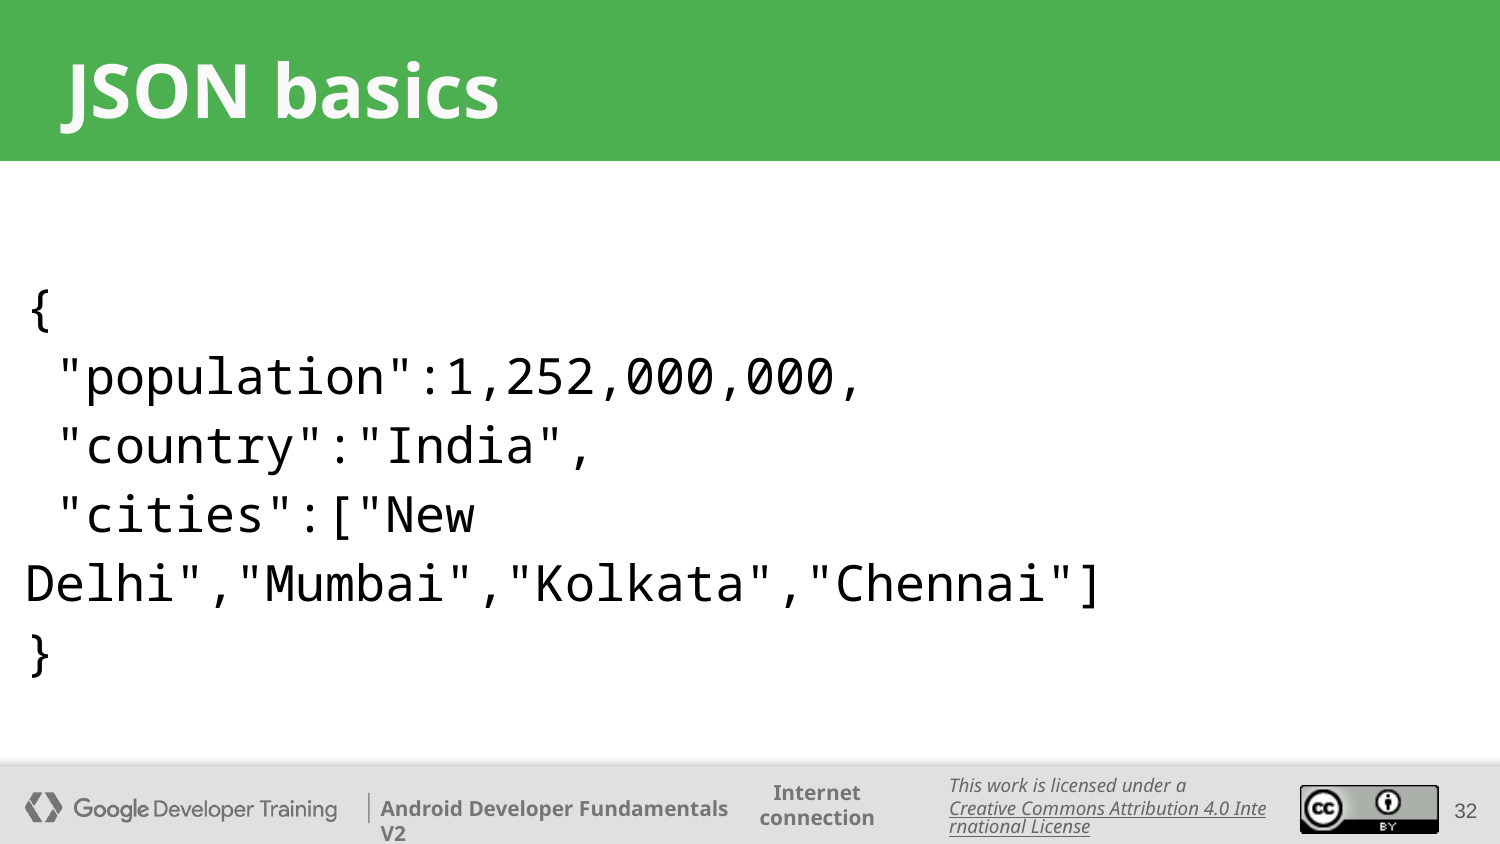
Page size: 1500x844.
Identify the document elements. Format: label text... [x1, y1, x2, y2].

title JSON basics [51, 28, 1449, 122]
slide_number ‹#› [1402, 777, 1493, 842]
list { "population":1,252,000,000, "country":"India", "cities":["New Delhi","Mumbai","Kolkata","Chennai"] } [10, 251, 1500, 661]
picture [0, 161, 1500, 844]
